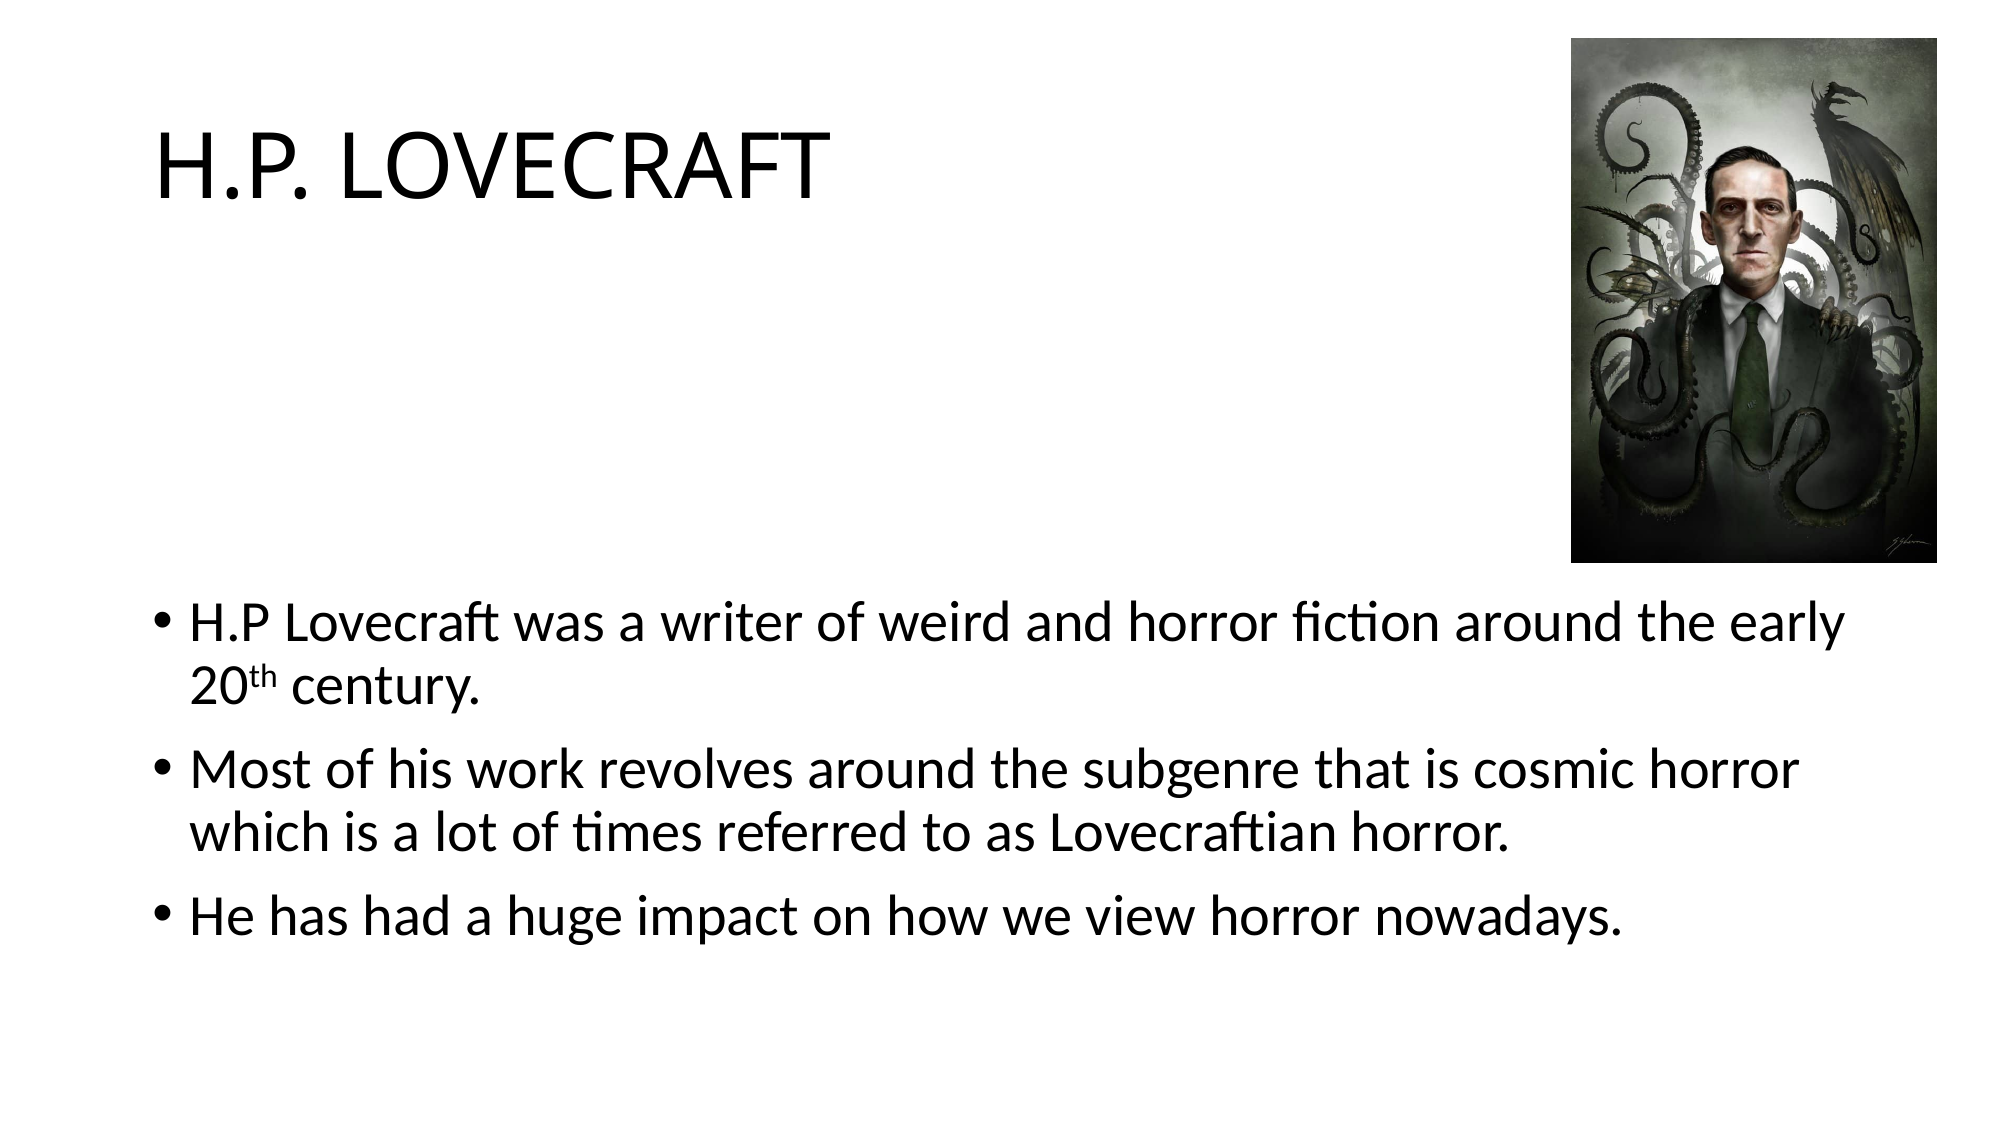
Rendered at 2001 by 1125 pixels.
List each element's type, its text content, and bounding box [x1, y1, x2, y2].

title H.P. LOVECRAFT [137, 59, 1571, 278]
list H.P Lovecraft was a writer of weird and horror fiction around the early 20th century. Most of his work revolves around the subgenre that is cosmic horror which is a lot of times referred to as Lovecraftian horror. He has had a huge impact on how we view horror nowadays. [137, 583, 1863, 1014]
picture [1571, 38, 1937, 563]
